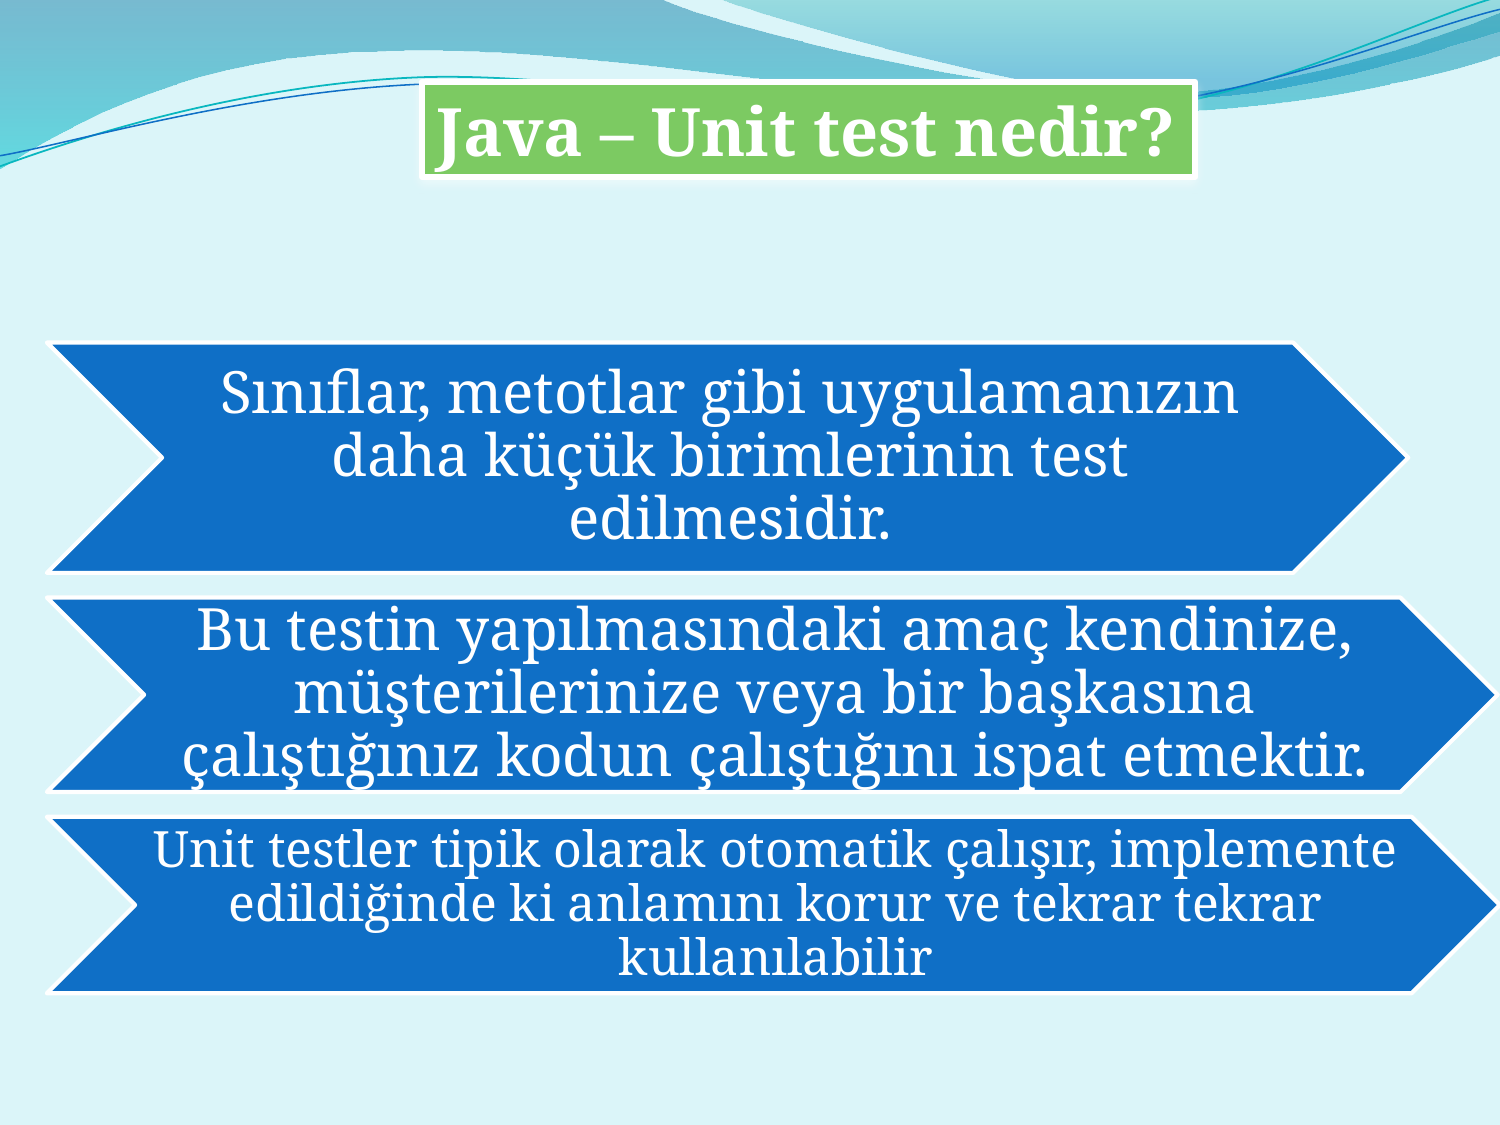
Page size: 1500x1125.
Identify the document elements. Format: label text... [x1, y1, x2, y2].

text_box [46, 304, 1500, 1032]
text_box Java – Unit test nedir? [419, 79, 1198, 180]
